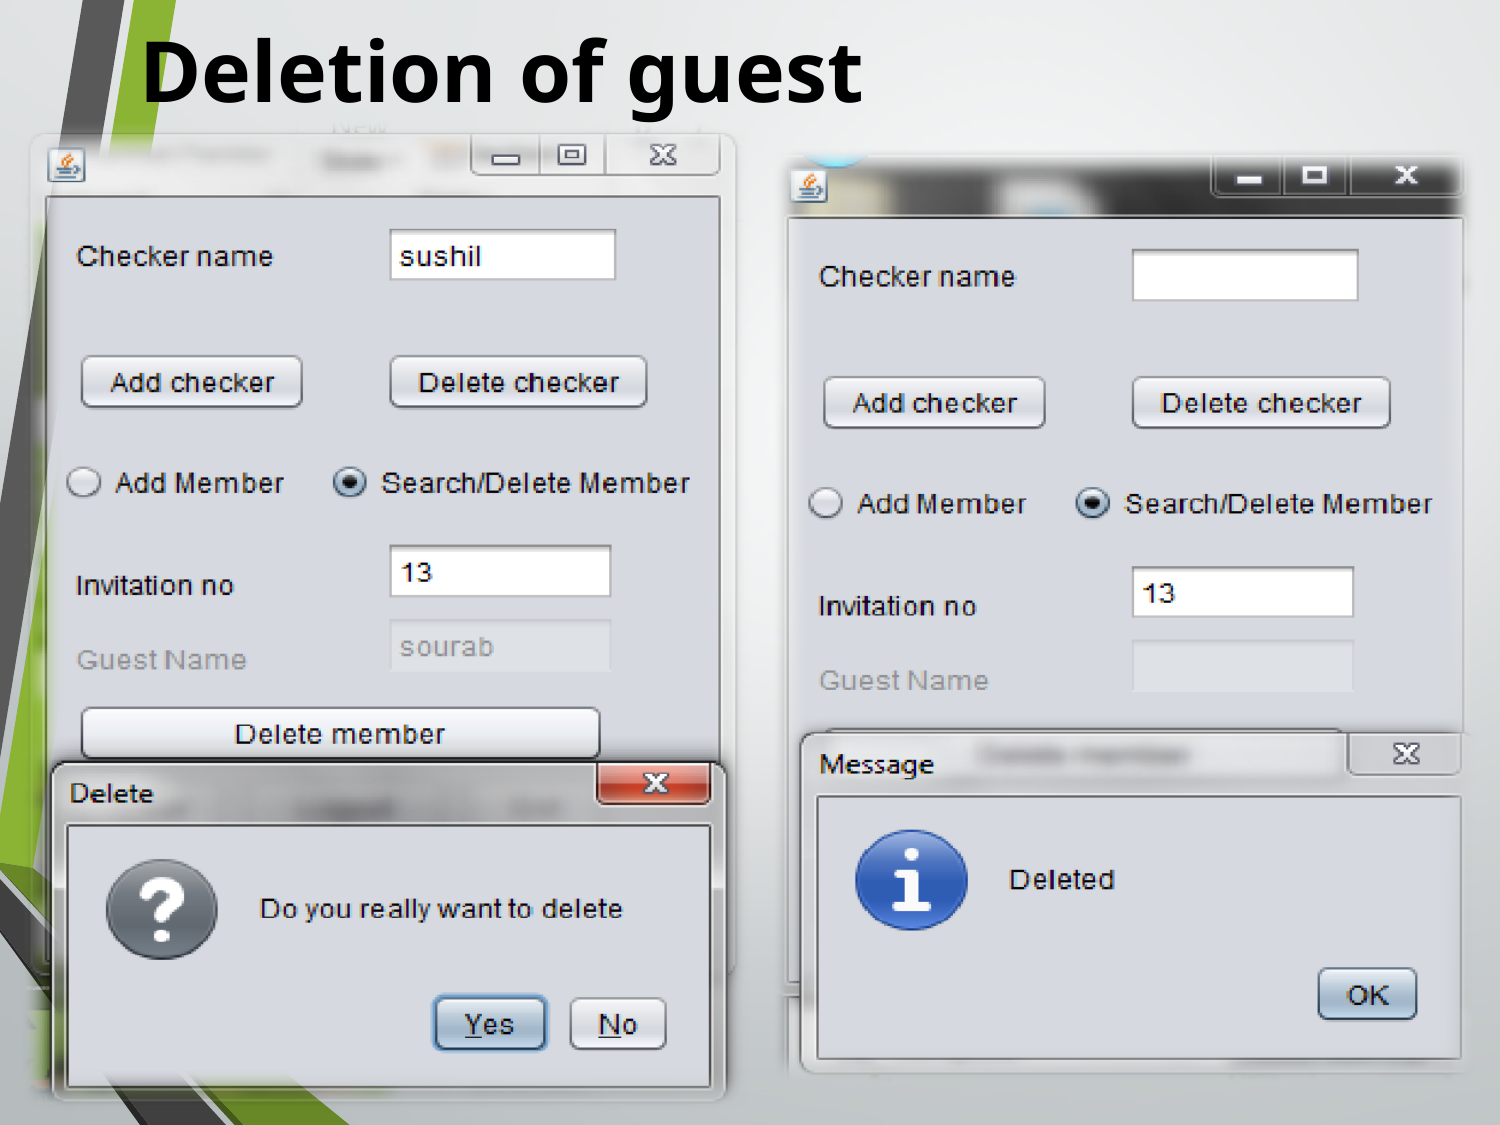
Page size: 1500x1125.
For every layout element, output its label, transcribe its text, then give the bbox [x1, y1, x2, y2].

picture [22, 121, 751, 1110]
text_box Deletion of guest [127, 12, 876, 125]
picture [774, 148, 1476, 1083]
